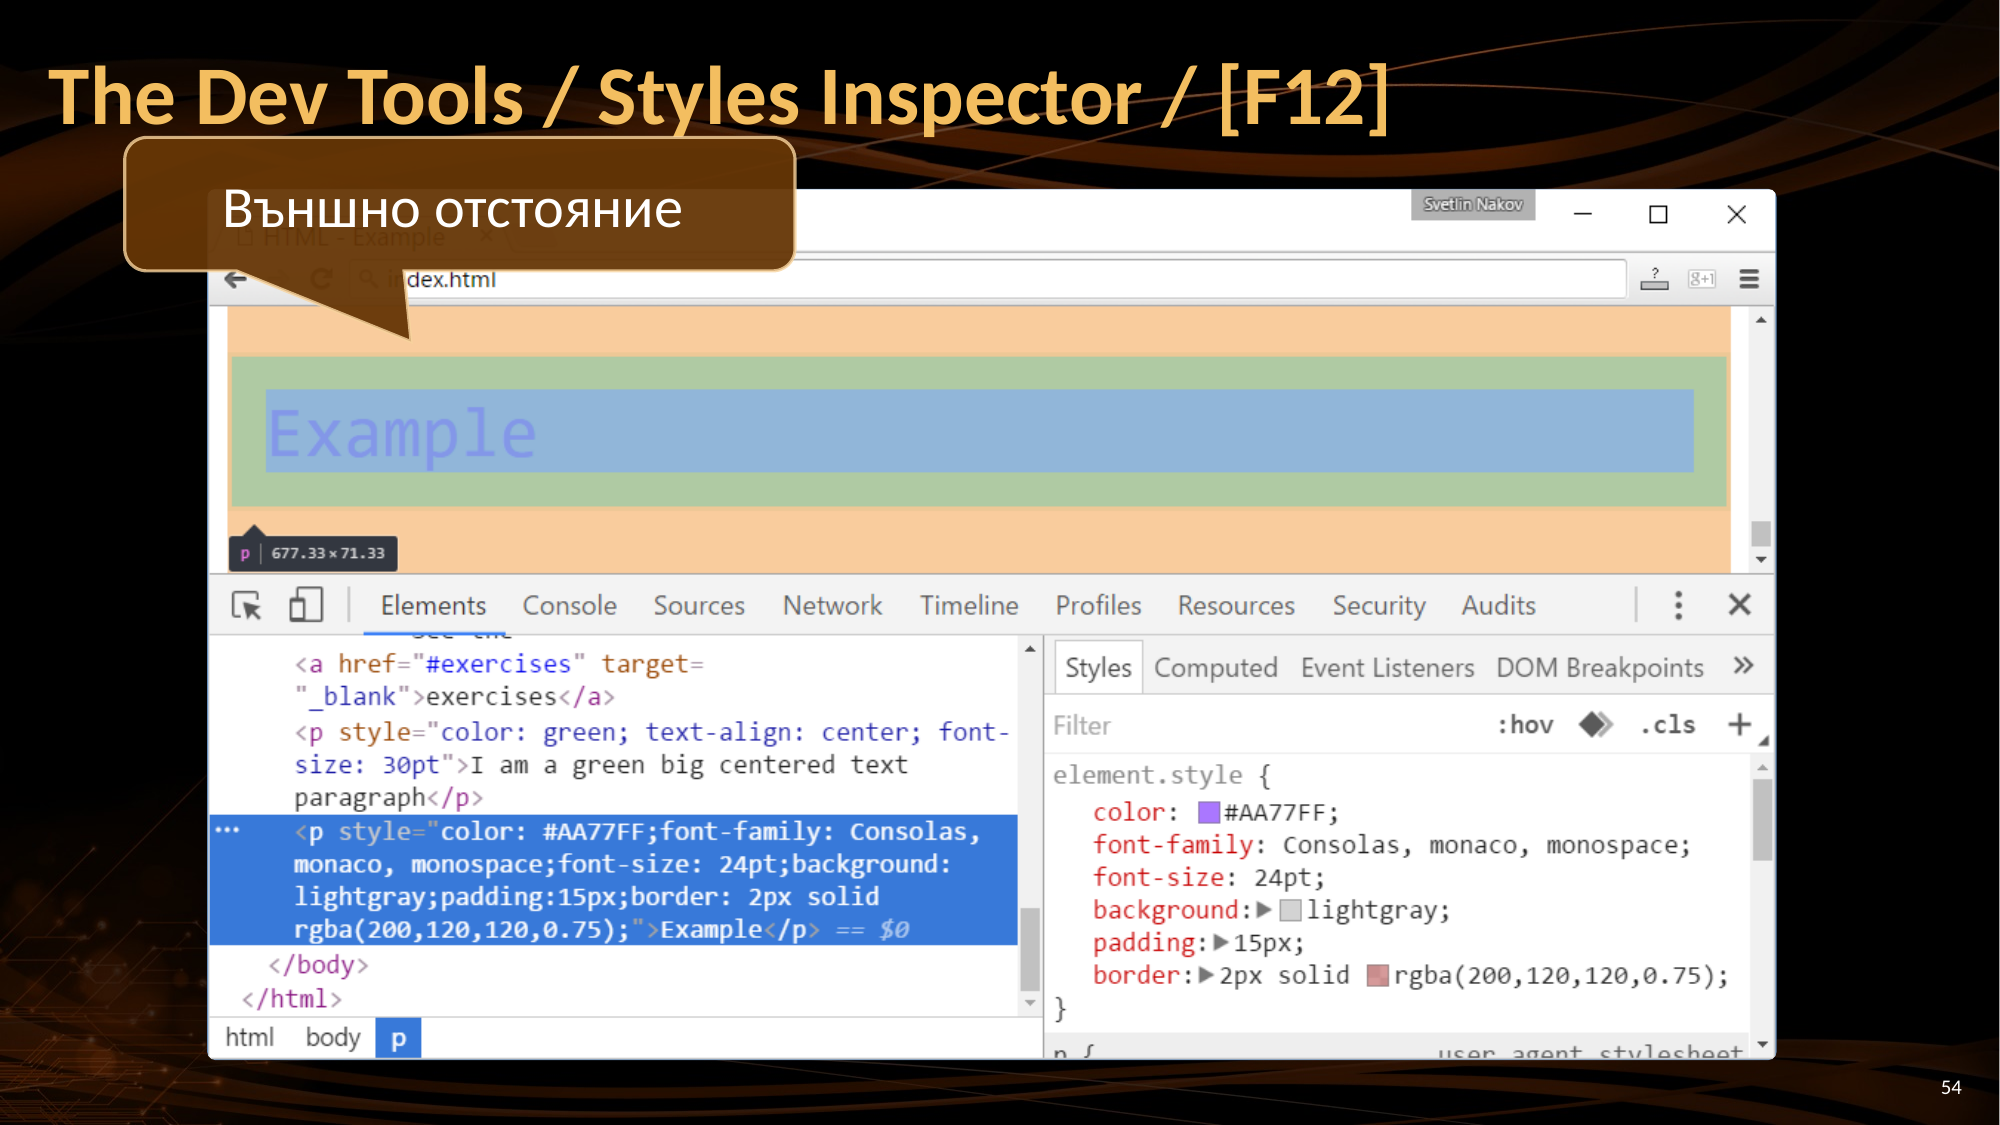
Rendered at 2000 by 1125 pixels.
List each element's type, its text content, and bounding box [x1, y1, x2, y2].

slide_number 54 [1897, 1070, 1968, 1103]
picture [0, 0, 2000, 1125]
text_box Външно отстояние [123, 136, 797, 272]
title The Dev Tools / Styles Inspector / [F12] [30, 6, 1968, 189]
